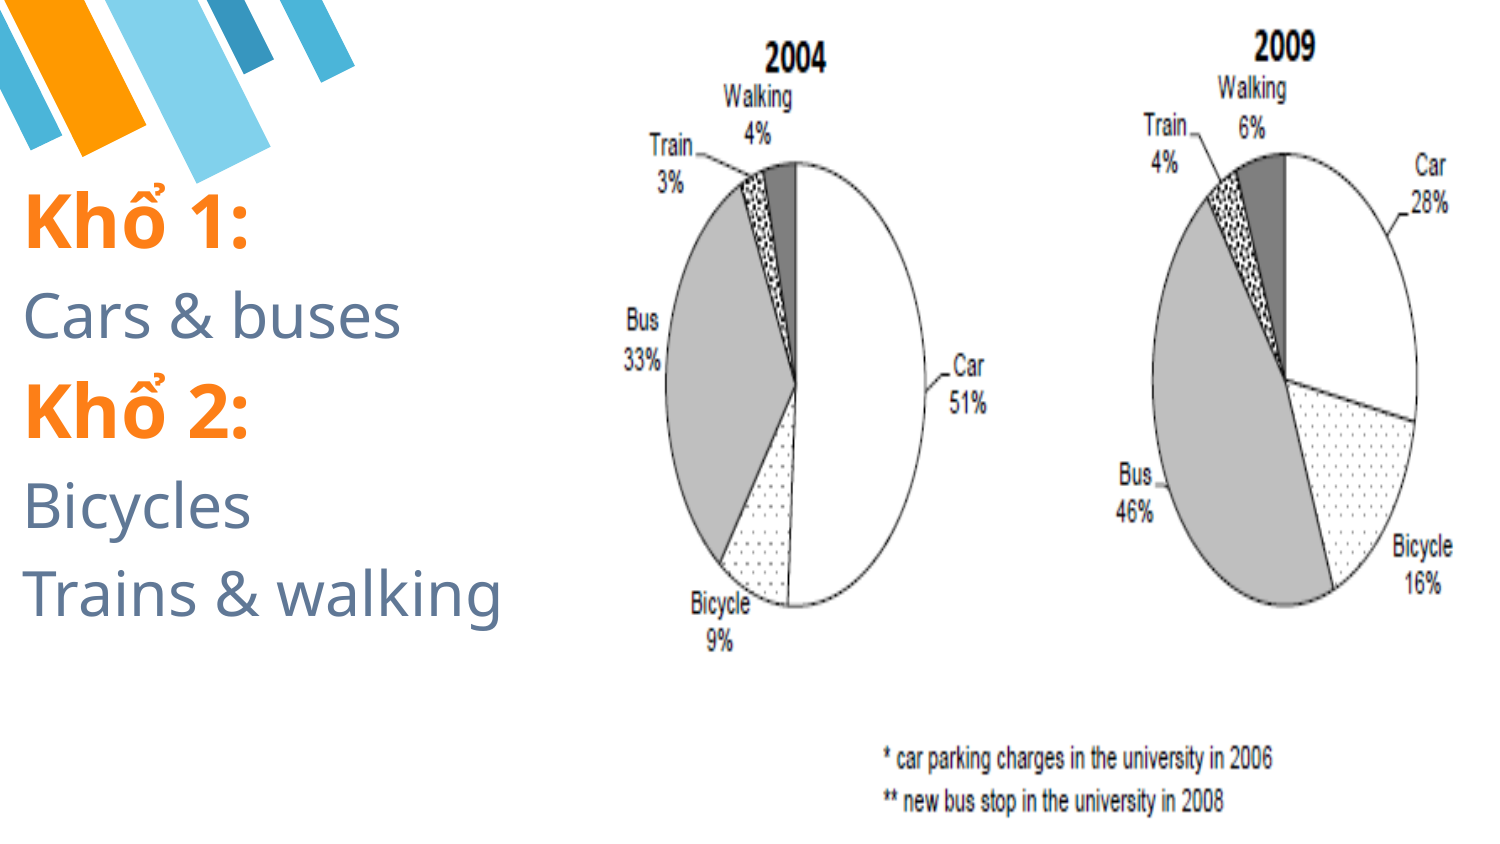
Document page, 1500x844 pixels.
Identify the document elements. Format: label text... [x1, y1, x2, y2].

subtitle Khổ 1: Cars & buses Khổ 2: Bicycles Trains & walking [7, 158, 562, 479]
picture [568, 0, 1500, 844]
